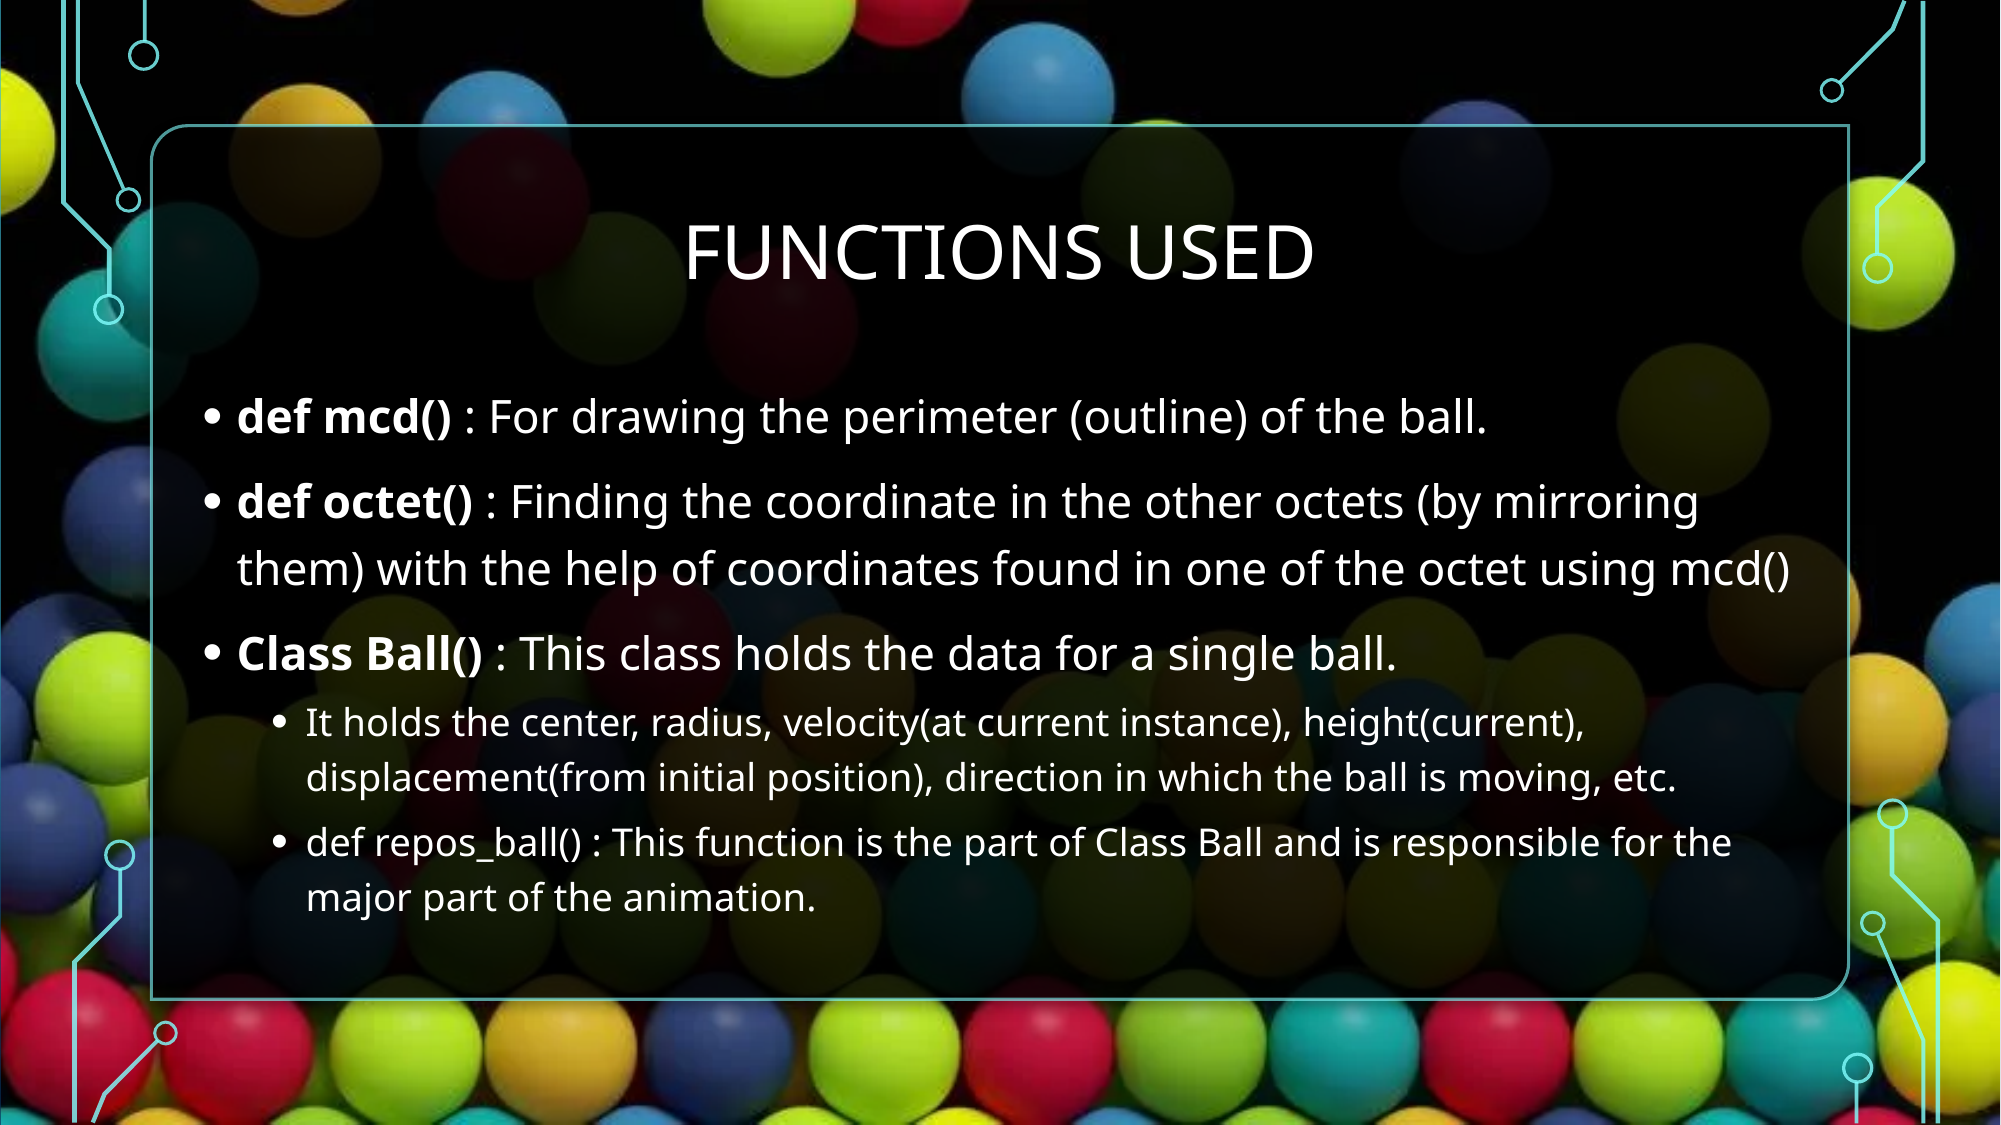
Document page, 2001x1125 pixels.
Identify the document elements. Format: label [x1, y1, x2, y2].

text_box [60, 0, 1941, 1124]
picture [0, 0, 2000, 1125]
